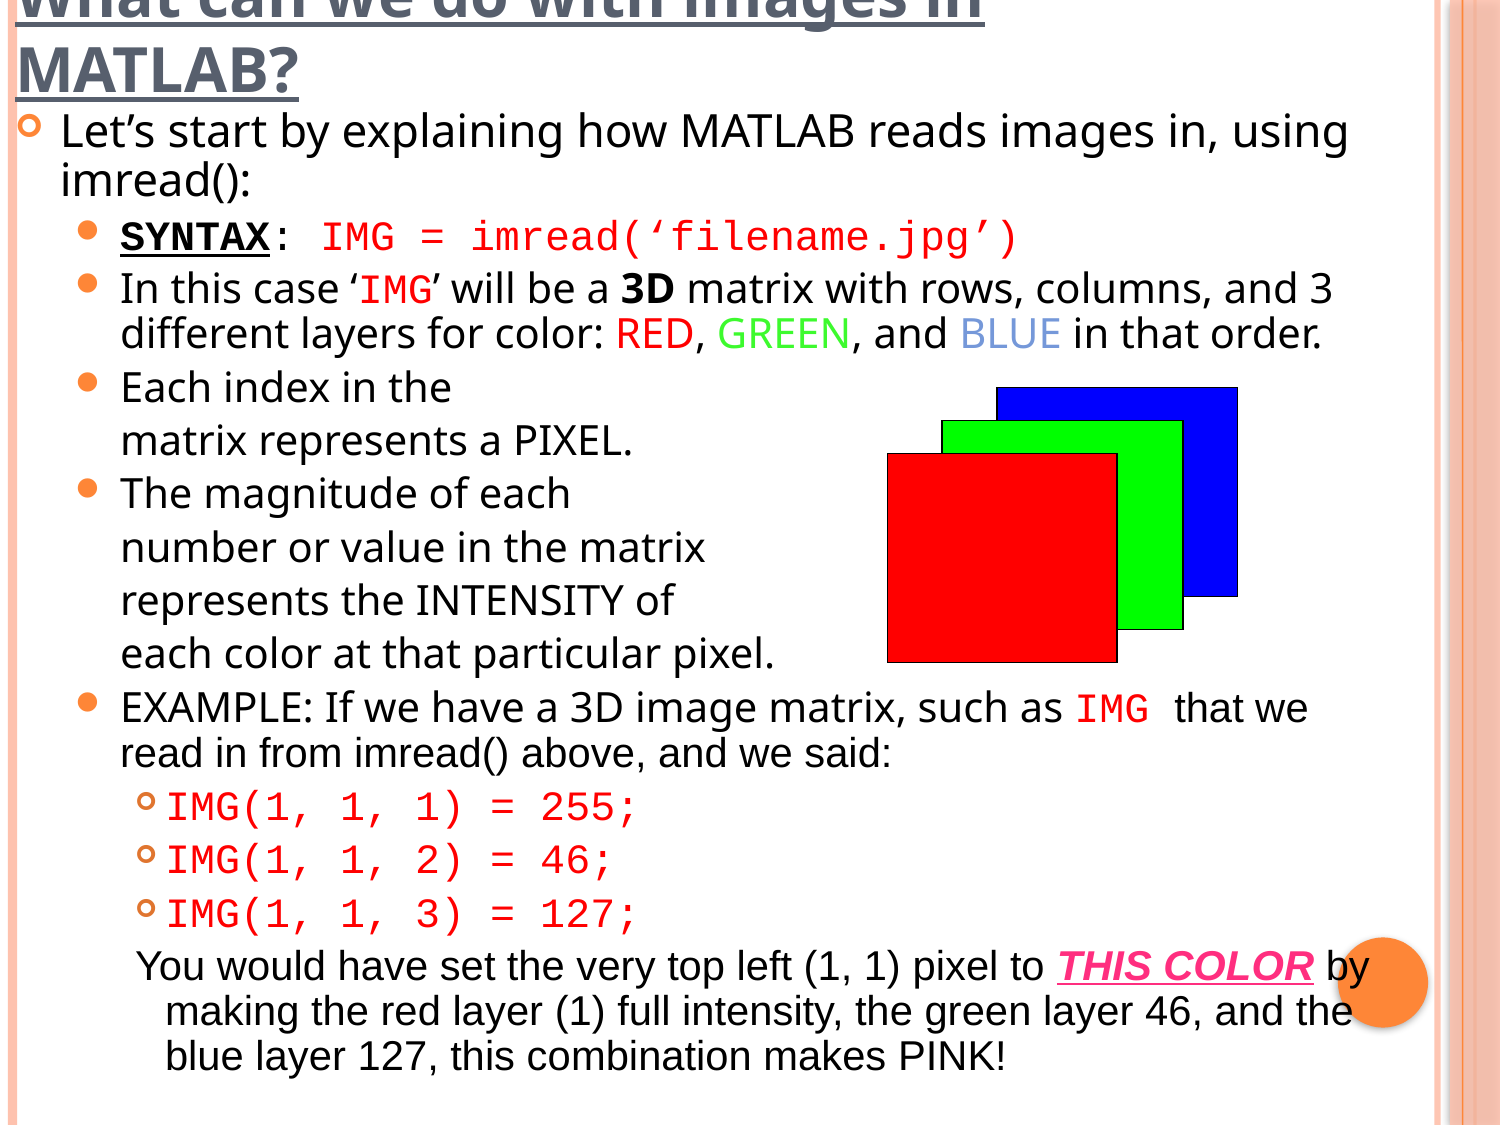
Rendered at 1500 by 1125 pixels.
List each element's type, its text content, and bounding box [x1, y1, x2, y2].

title What can we do with images in MATLAB? [0, 0, 1288, 99]
list Let’s start by explaining how MATLAB reads images in, using imread(): SYNTAX: IMG = imread(‘filename.jpg’) In this case ‘IMG’ will be a 3D matrix with rows, columns, and 3 different layers for color: RED, GREEN, and BLUE in that order. Each index in the matrix represents a PIXEL. The magnitude of each number or value in the matrix represents the INTENSITY of each color at that particular pixel. EXAMPLE: If we have a 3D image matrix, such as IMG that we read in from imread() above, and we said: IMG(1, 1, 1) = 255; IMG(1, 1, 2) = 46; IMG(1, 1, 3) = 127; You would have set the very top left (1, 1) pixel to THIS COLOR by making the red layer (1) full intensity, the green layer 46, and the blue layer 127, this combination makes PINK! [0, 99, 1413, 1101]
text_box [886, 386, 1238, 664]
